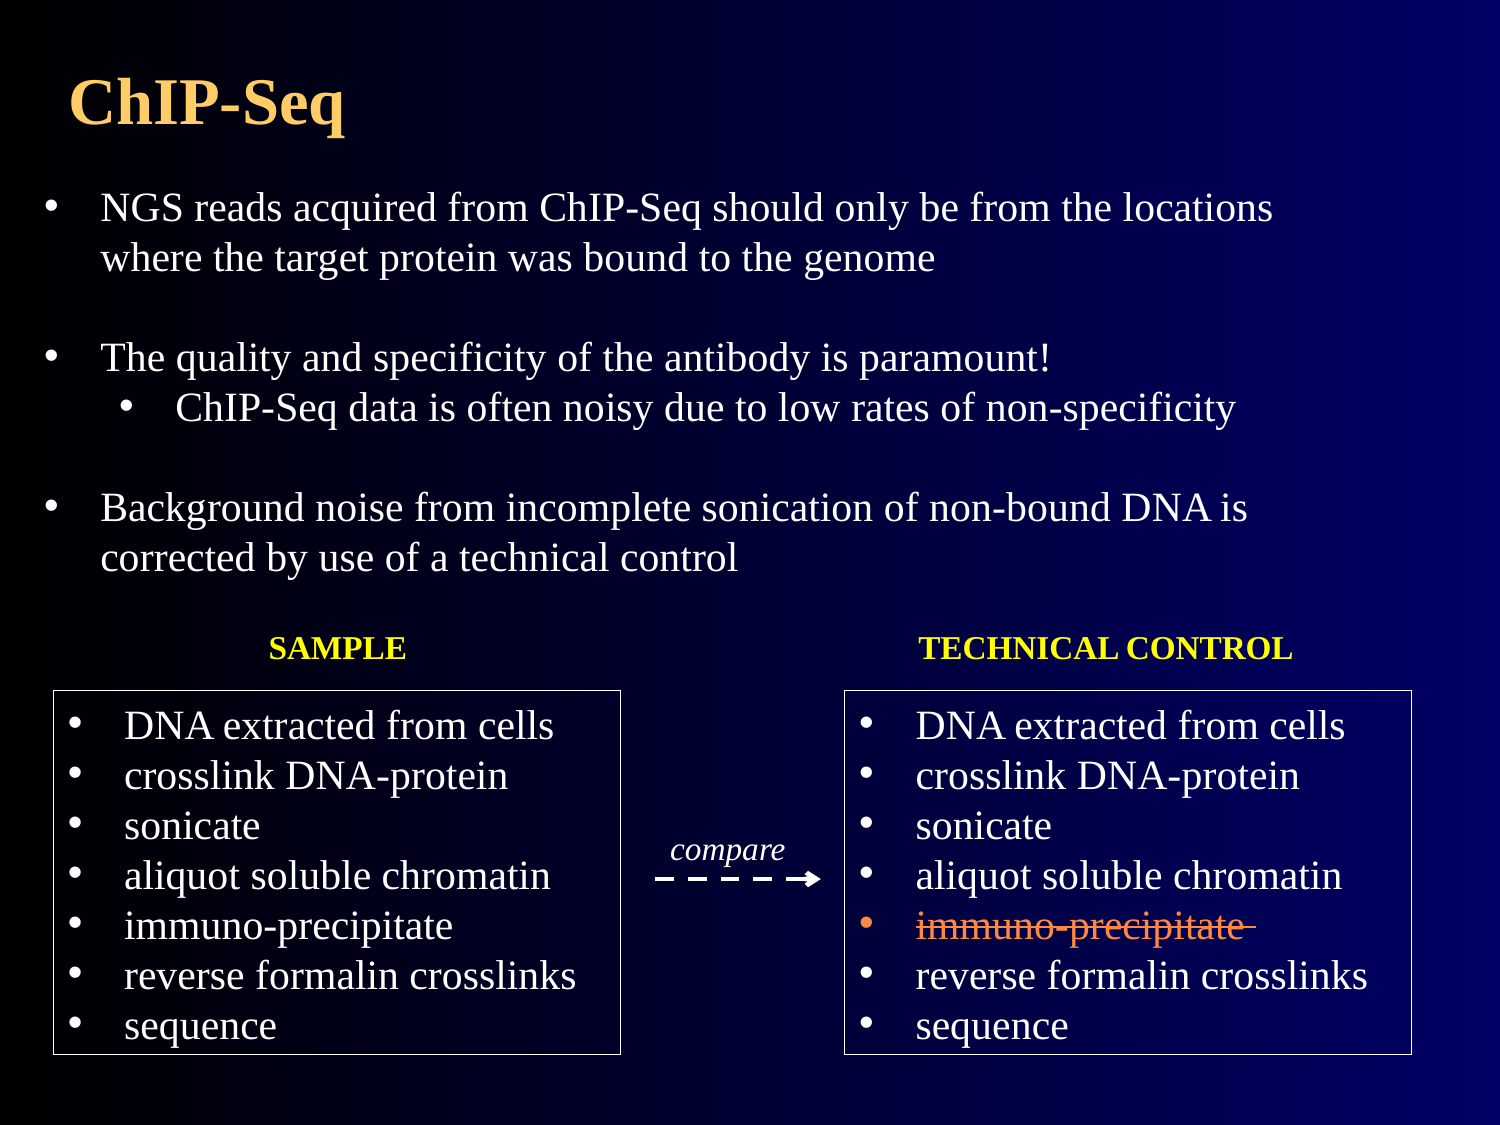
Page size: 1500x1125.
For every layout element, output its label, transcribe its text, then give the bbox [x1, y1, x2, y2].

text_box TECHNICAL CONTROL [903, 619, 1376, 674]
text_box DNA extracted from cells crosslink DNA-protein sonicate aliquot soluble chromatin immuno-precipitate reverse formalin crosslinks sequence [53, 690, 621, 1055]
text_box DNA extracted from cells crosslink DNA-protein sonicate aliquot soluble chromatin immuno-precipitate reverse formalin crosslinks sequence [844, 690, 1412, 1055]
text_box NGS reads acquired from ChIP-Seq should only be from the locations where the target protein was bound to the genome The quality and specificity of the antibody is paramount! ChIP-Seq data is often noisy due to low rates of non-specificity Background noise from incomplete sonication of non-bound DNA is corrected by use of a technical control [29, 172, 1400, 588]
text_box compare [655, 819, 809, 875]
title ChIP-Seq [52, 0, 1459, 225]
text_box SAMPLE [253, 619, 490, 674]
